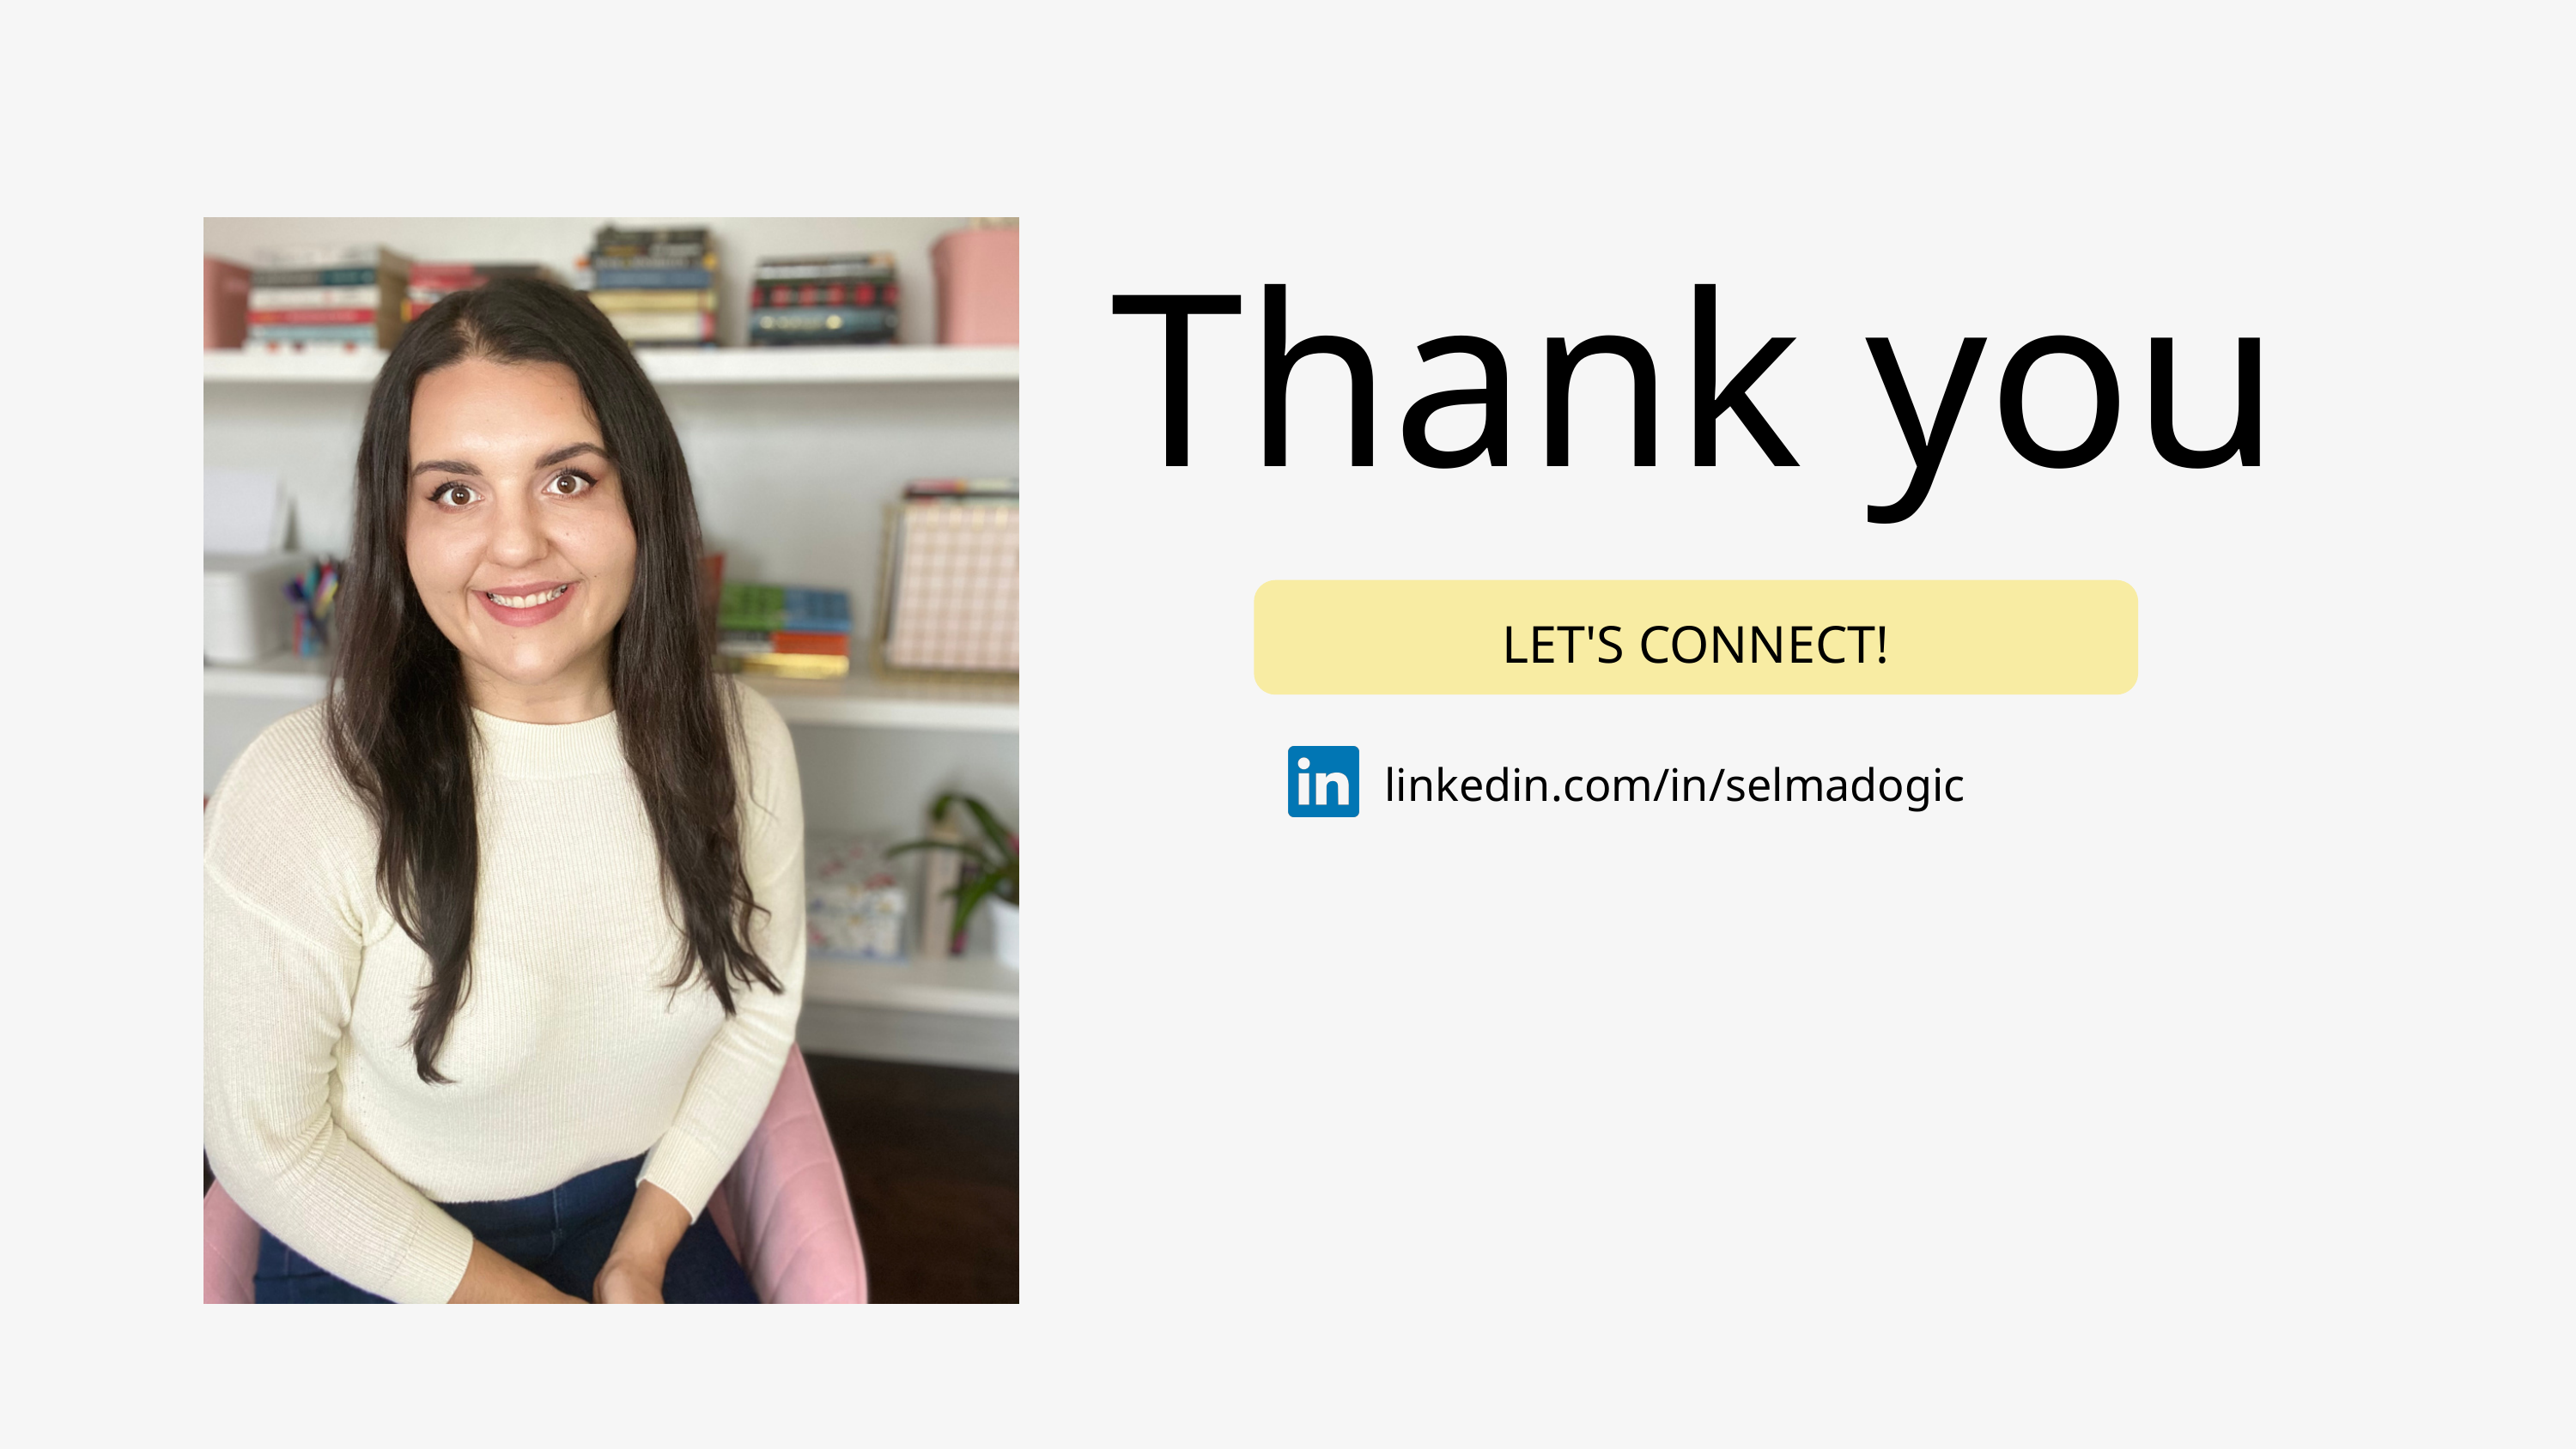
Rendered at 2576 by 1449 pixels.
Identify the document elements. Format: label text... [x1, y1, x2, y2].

picture [1316, 773, 1348, 804]
picture [204, 217, 1019, 1304]
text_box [1022, 233, 2451, 695]
picture [1299, 773, 1309, 804]
picture [1298, 758, 1309, 769]
text_box linkedin.com/in/selmadogic [1384, 747, 1971, 810]
picture [1287, 746, 1292, 818]
